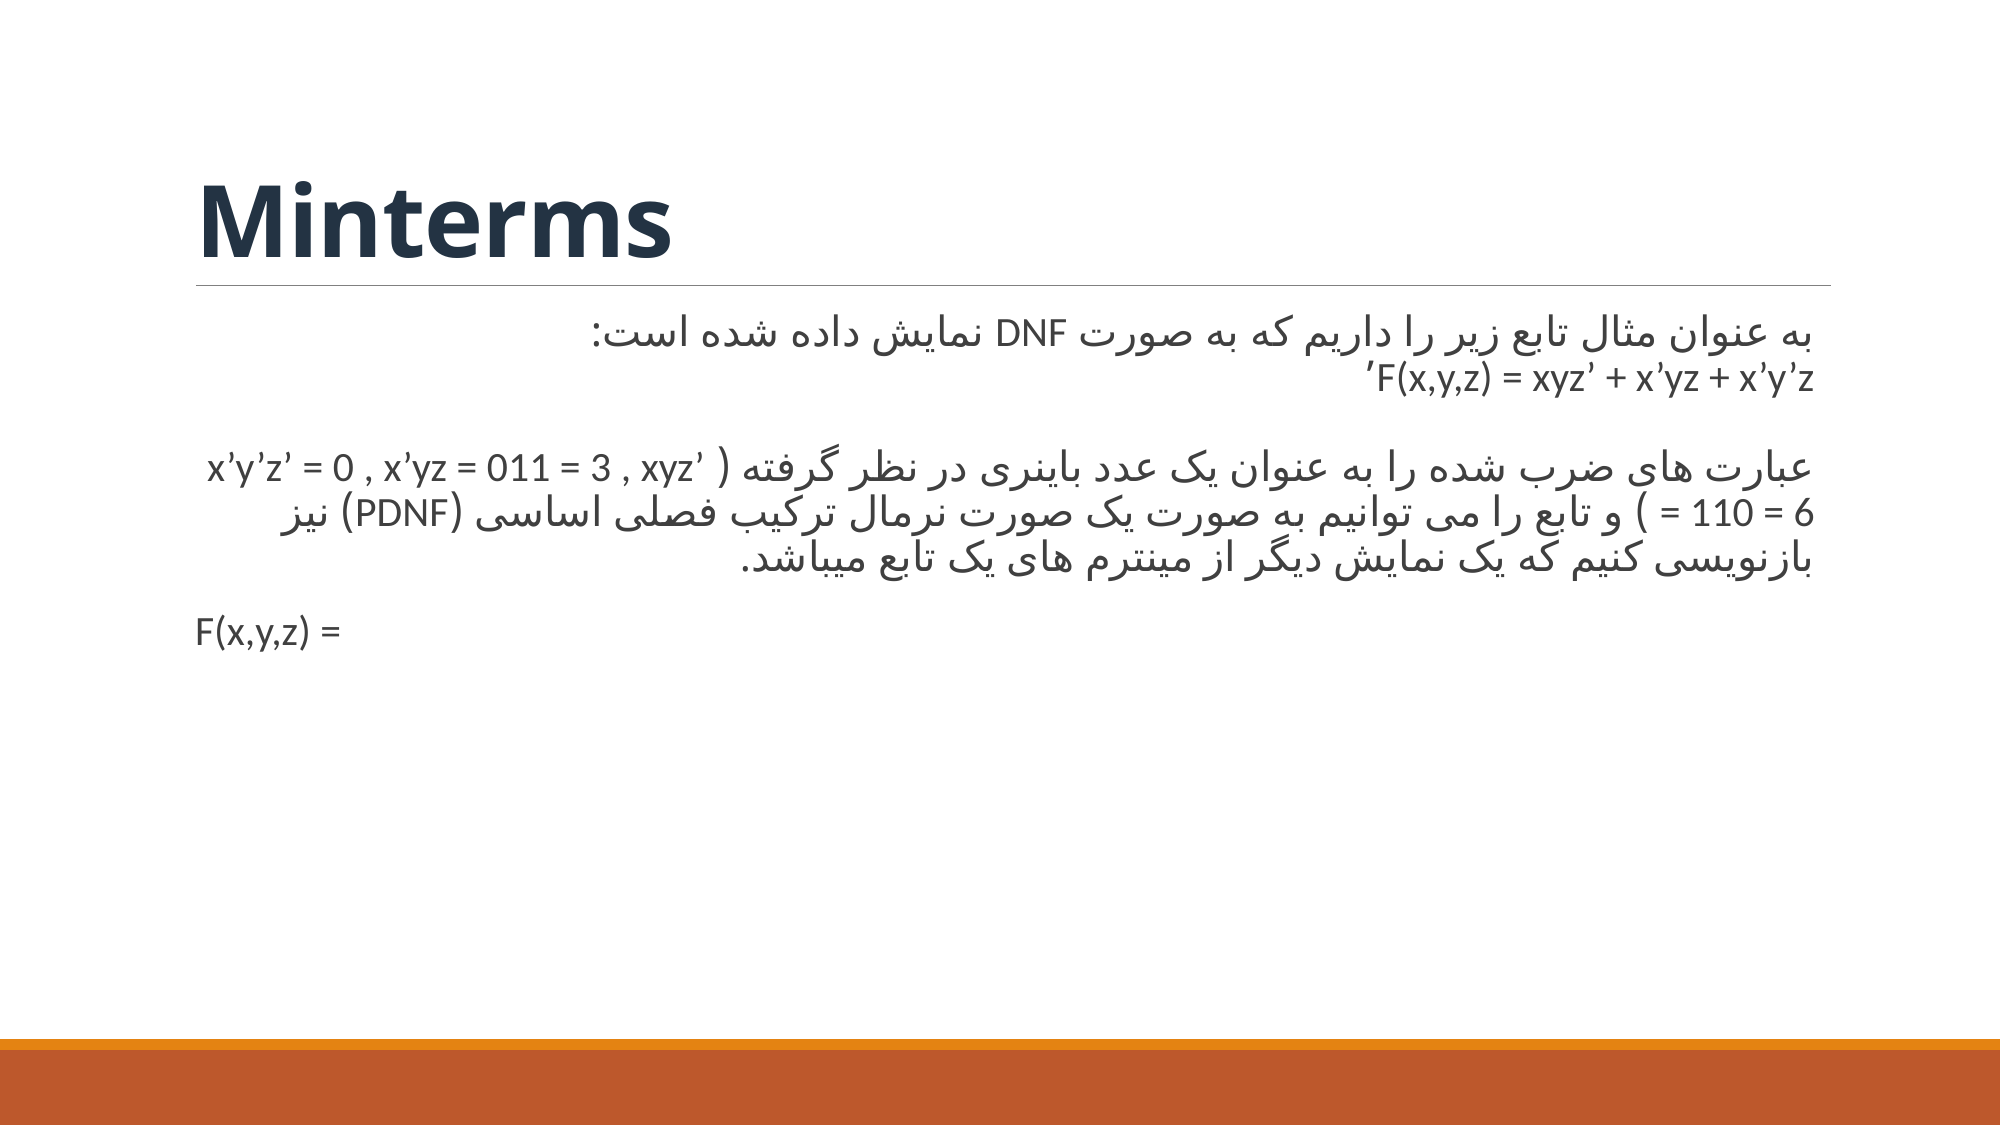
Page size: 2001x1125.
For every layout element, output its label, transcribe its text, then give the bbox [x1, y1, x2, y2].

title Minterms [180, 47, 1830, 285]
